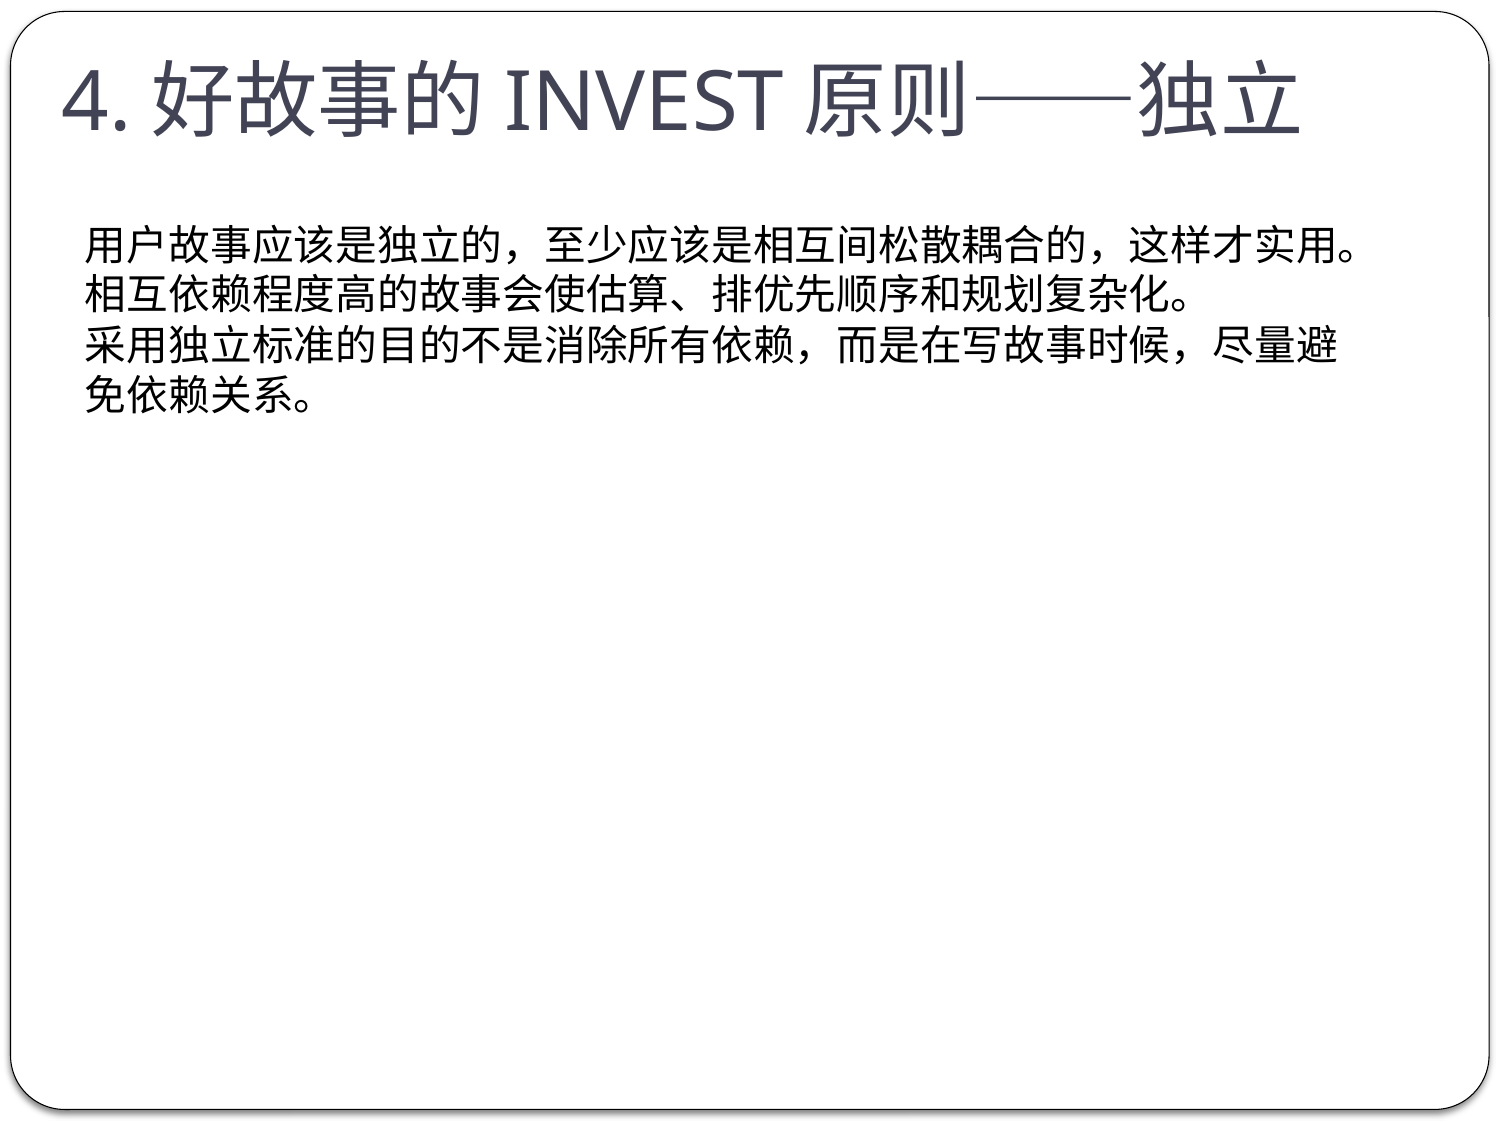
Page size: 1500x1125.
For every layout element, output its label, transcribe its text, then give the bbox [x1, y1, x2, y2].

title 4.好故事的INVEST原则——独立 [46, 35, 1322, 163]
text_box 用户故事应该是独立的，至少应该是相互间松散耦合的，这样才实用。相互依赖程度高的故事会使估算、排优先顺序和规划复杂化。 采用独立标准的目的不是消除所有依赖，而是在写故事时候，尽量避免依赖关系。 [70, 210, 1360, 426]
